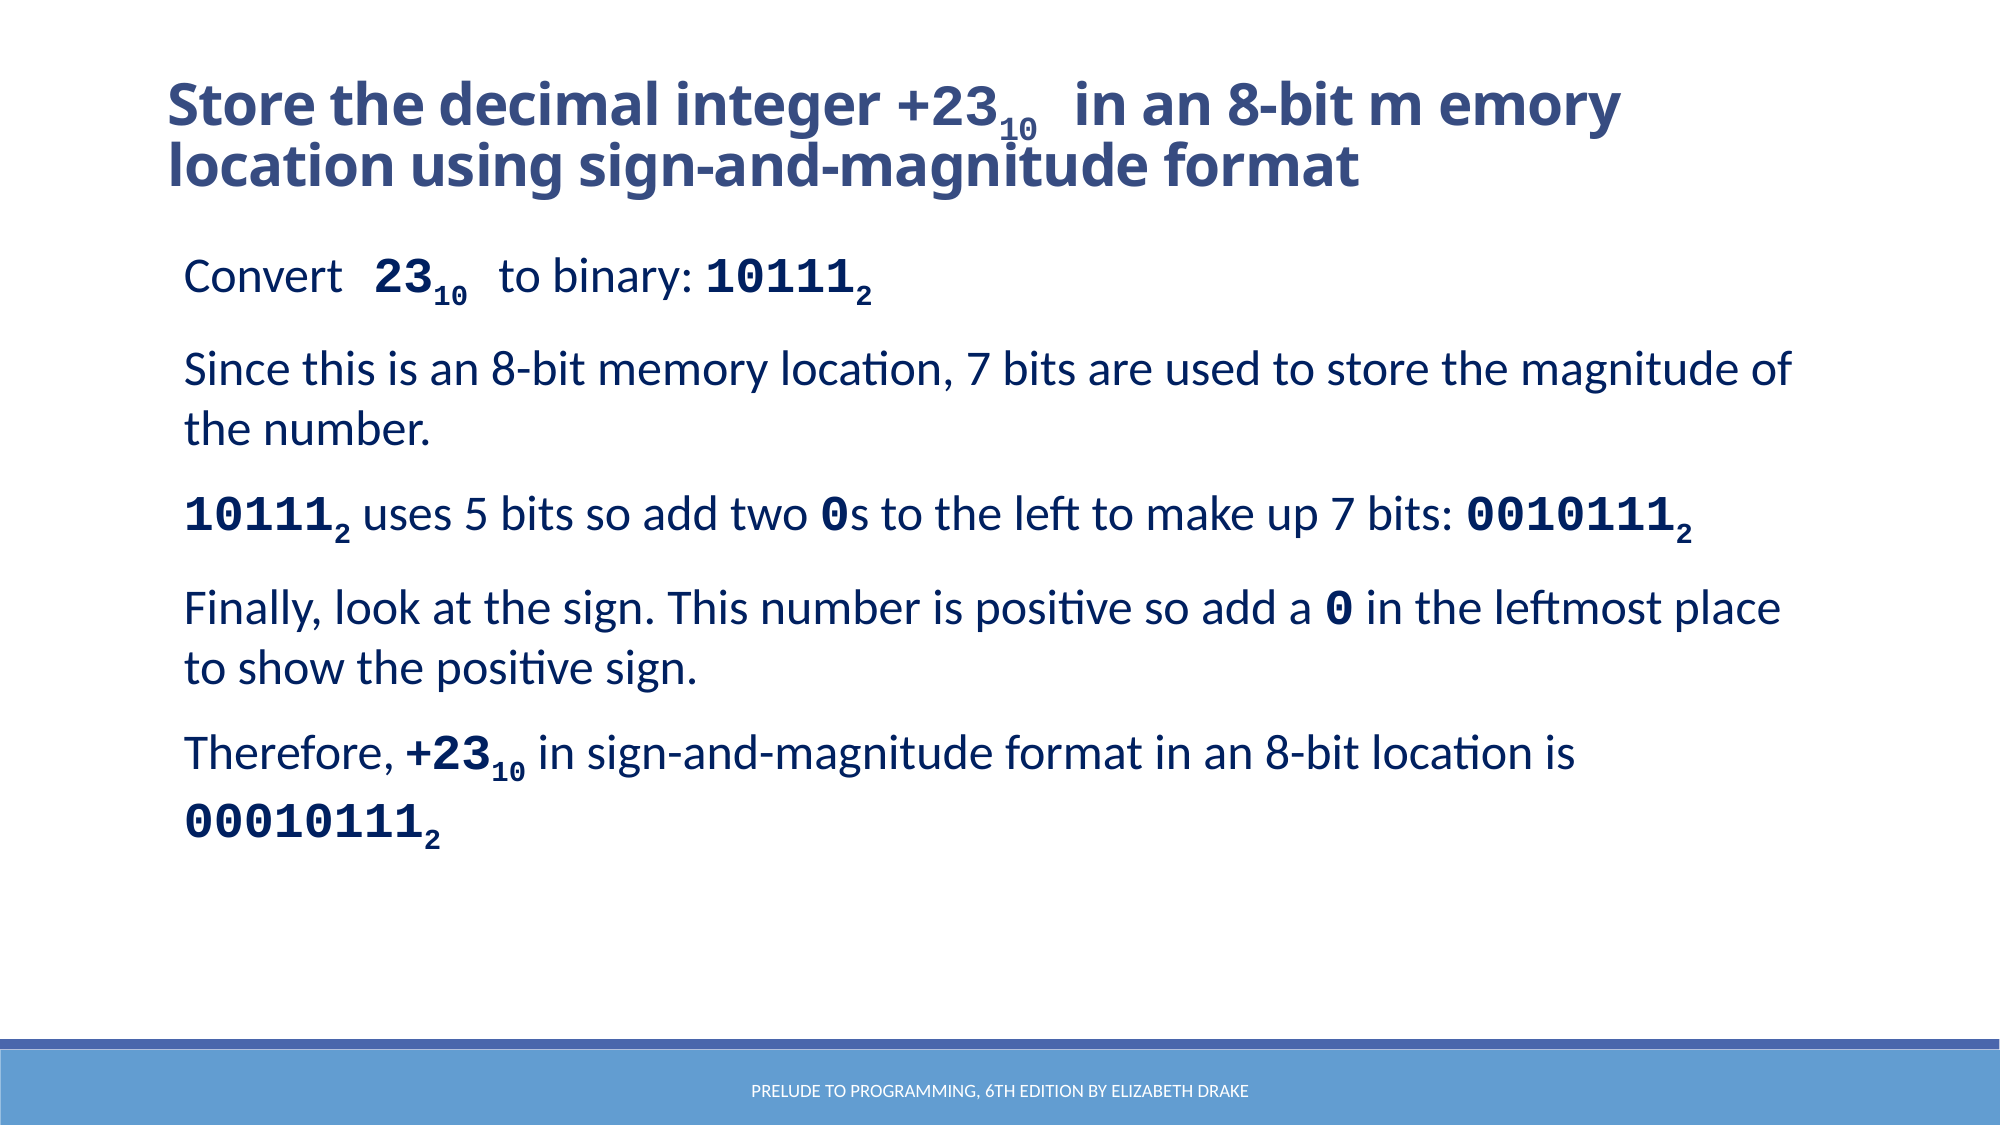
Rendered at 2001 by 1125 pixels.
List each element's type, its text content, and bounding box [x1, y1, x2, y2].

list Convert 2310 to binary: 101112 Since this is an 8-bit memory location, 7 bits are used to store the magnitude of the number. 101112 uses 5 bits so add two 0s to the left to make up 7 bits: 00101112 Finally, look at the sign. This number is positive so add a 0 in the leftmost place to show the positive sign. Therefore, +2310 in sign-and-magnitude format in an 8-bit location is 000101112 [168, 235, 1819, 965]
title Store the decimal integer +2310 in an 8-bit m emory location using sign-and-magnitude format [153, 51, 1803, 206]
footer Prelude to Programming, 6th edition by Elizabeth Drake [604, 1059, 1396, 1120]
